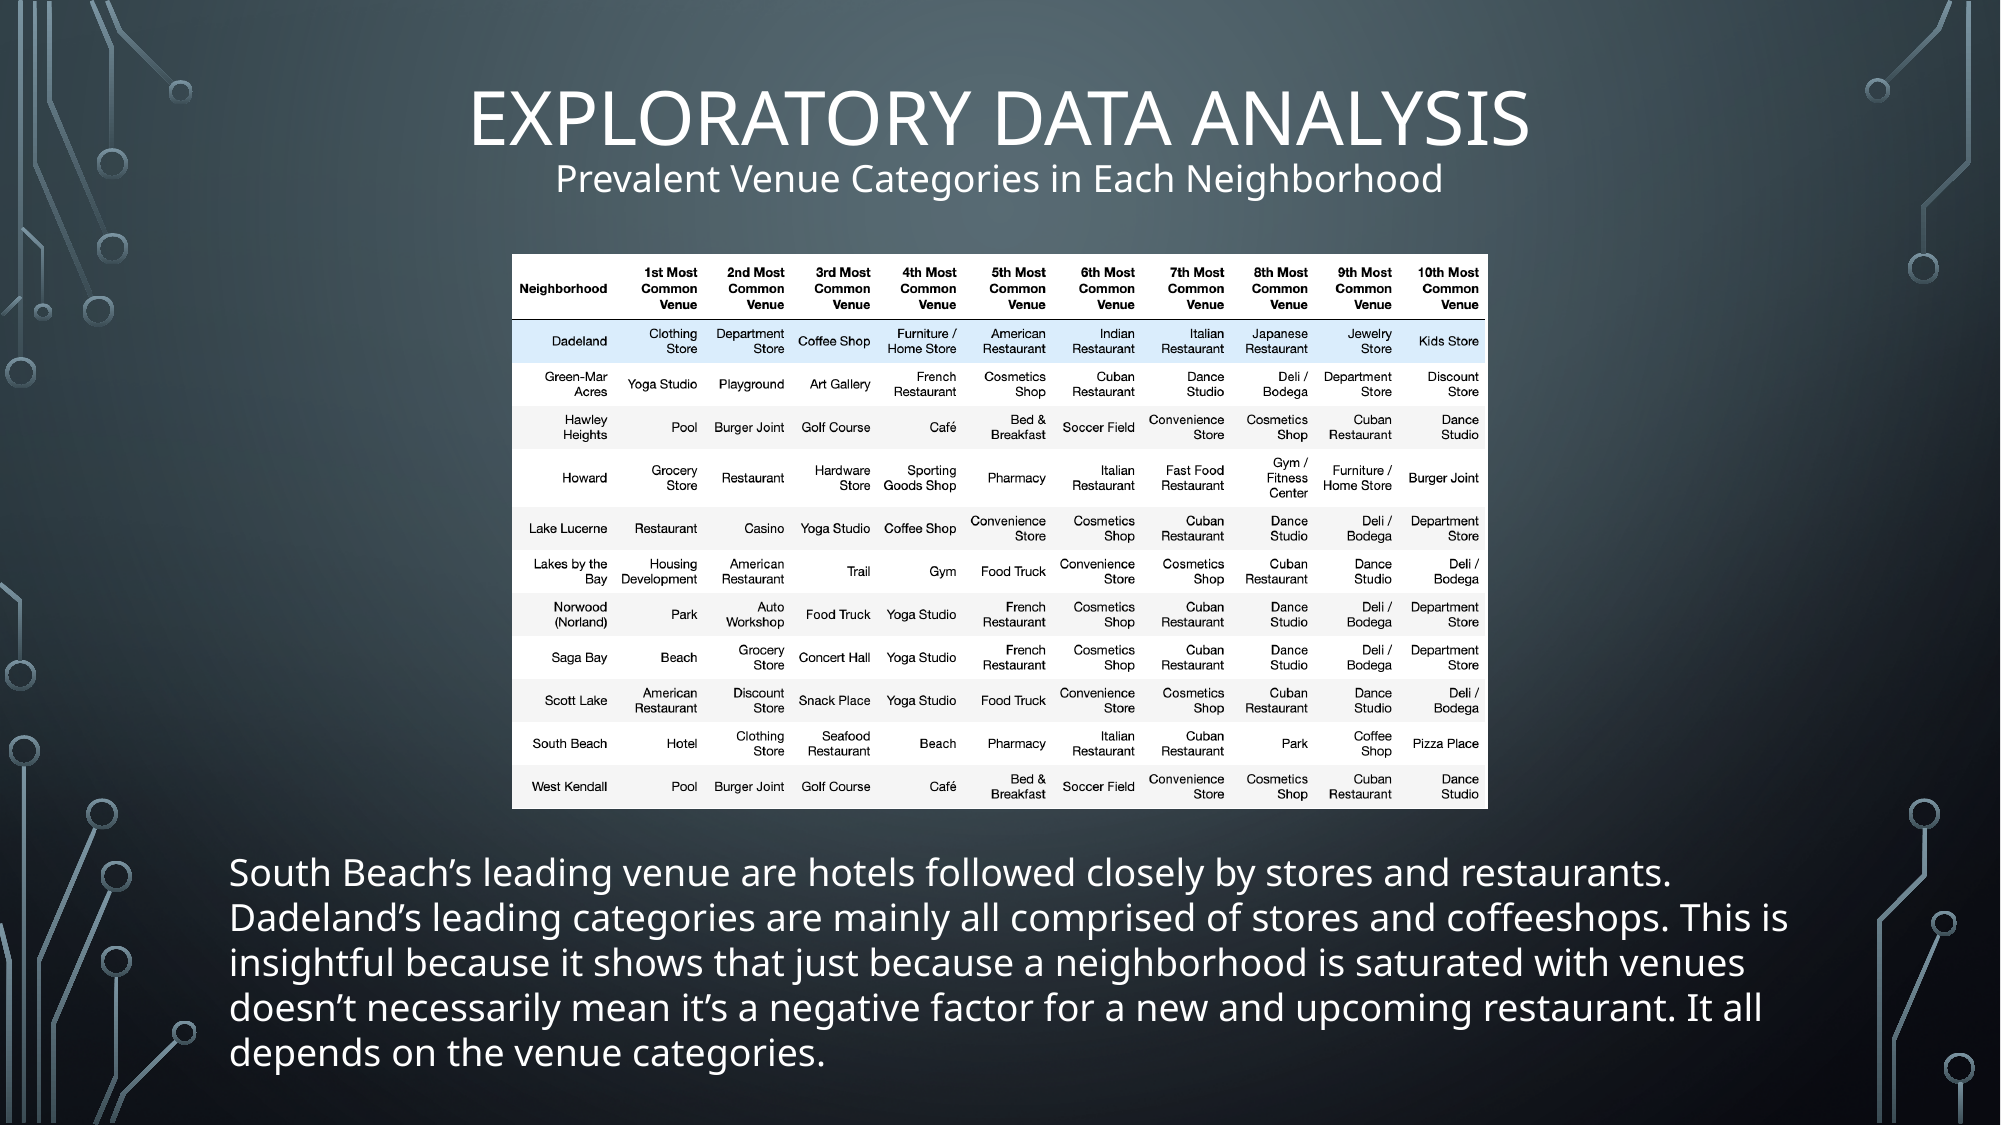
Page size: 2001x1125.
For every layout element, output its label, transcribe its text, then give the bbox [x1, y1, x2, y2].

text_box Prevalent Venue Categories in Each Neighborhood [512, 147, 1488, 207]
title Exploratory data analysis [187, 0, 1813, 243]
text_box South Beach’s leading venue are hotels followed closely by stores and restaurants. Dadeland’s leading categories are mainly all comprised of stores and coffeeshops. This is insightful because it shows that just because a neighborhood is saturated with venues doesn’t necessarily mean it’s a negative factor for a new and upcoming restaurant. It all depends on the venue categories. [214, 841, 1861, 1082]
picture [512, 254, 1488, 809]
